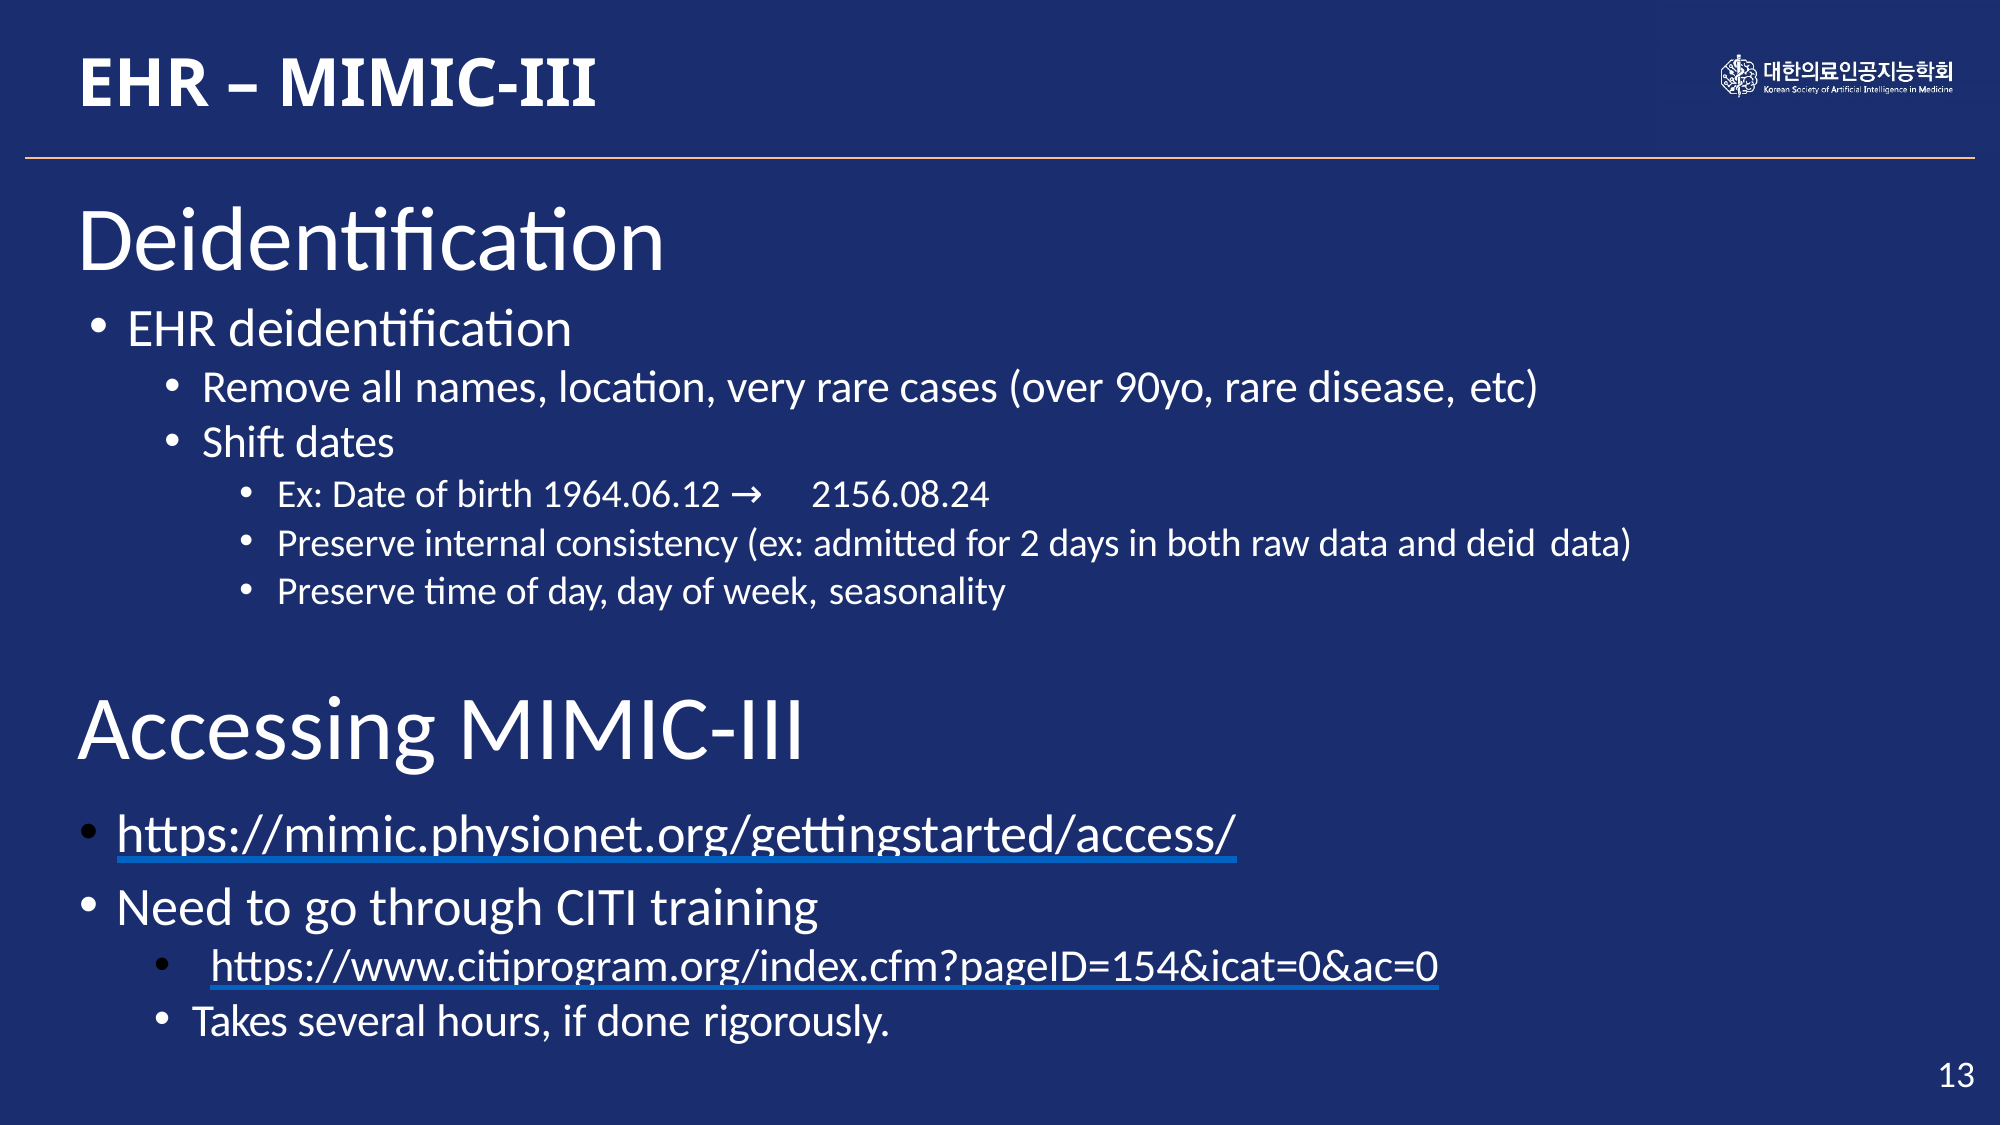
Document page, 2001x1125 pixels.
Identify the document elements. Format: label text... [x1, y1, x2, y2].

slide_number 13 [1925, 1050, 1975, 1125]
text_box Deidentification [75, 176, 690, 289]
text_box EHR deidentification Remove all names, location, very rare cases (over 90yo, rare disease, etc) Shift dates Ex: Date of birth 1964.06.12 → 2156.08.24 Preserve internal consistency (ex: admitted for 2 days in both raw data and deid data) Preserve time of day, day of week, seasonality [87, 290, 1713, 613]
text_box https://mimic.physionet.org/gettingstarted/access/ Need to go through CITI training https://www.citiprogram.org/index.cfm?pageID=154&icat=0&ac=0 Takes several hours, if done rigorously. [62, 791, 1600, 1054]
text_box Accessing MIMIC-III [75, 665, 1050, 778]
text_box EHR – MIMIC-III [74, 37, 1438, 120]
picture [1659, 0, 2000, 150]
